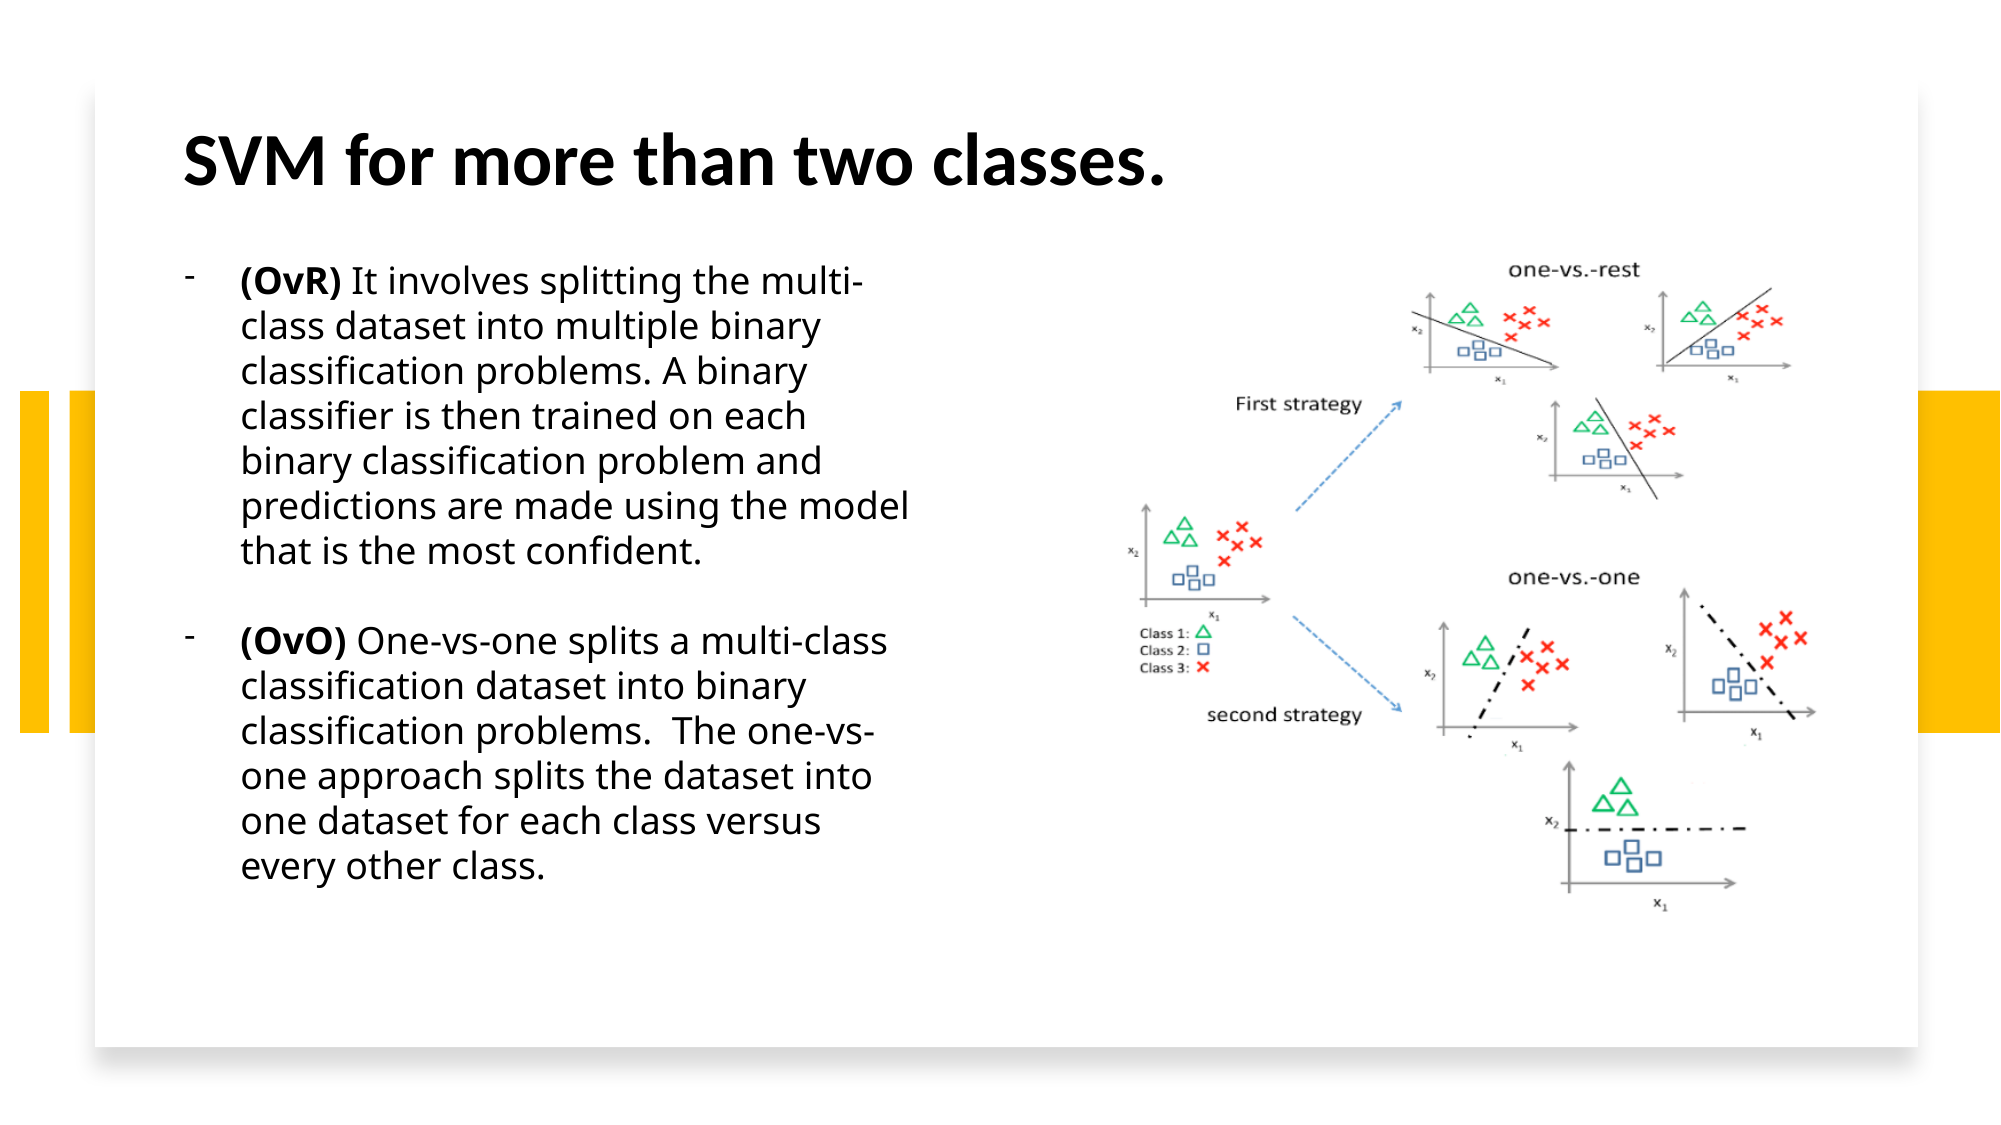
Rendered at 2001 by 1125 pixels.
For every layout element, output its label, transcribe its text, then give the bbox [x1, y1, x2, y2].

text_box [34, 390, 1109, 734]
picture [1109, 248, 1821, 915]
text_box [94, 75, 1919, 390]
text_box (OvR) It involves splitting the multi-class dataset into multiple binary classification problems. A binary classifier is then trained on each binary classification problem and predictions are made using the model that is the most confident. (OvO) One-vs-one splits a multi-class classification dataset into binary classification problems. The one-vs-one approach splits the dataset into one dataset for each class versus every other class. [169, 734, 936, 1045]
text_box [0, 0, 2000, 1125]
text_box SVM for more than two classes. [169, 103, 1220, 208]
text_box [1820, 390, 2000, 734]
text_box (OvR) It involves splitting the multi-class dataset into multiple binary classification problems. A binary classifier is then trained on each binary classification problem and predictions are made using the model that is the most confident. (OvO) One-vs-one splits a multi-class classification dataset into binary classification problems. The one-vs-one approach splits the dataset into one dataset for each class versus every other class. [169, 249, 936, 390]
text_box [94, 734, 1919, 1048]
